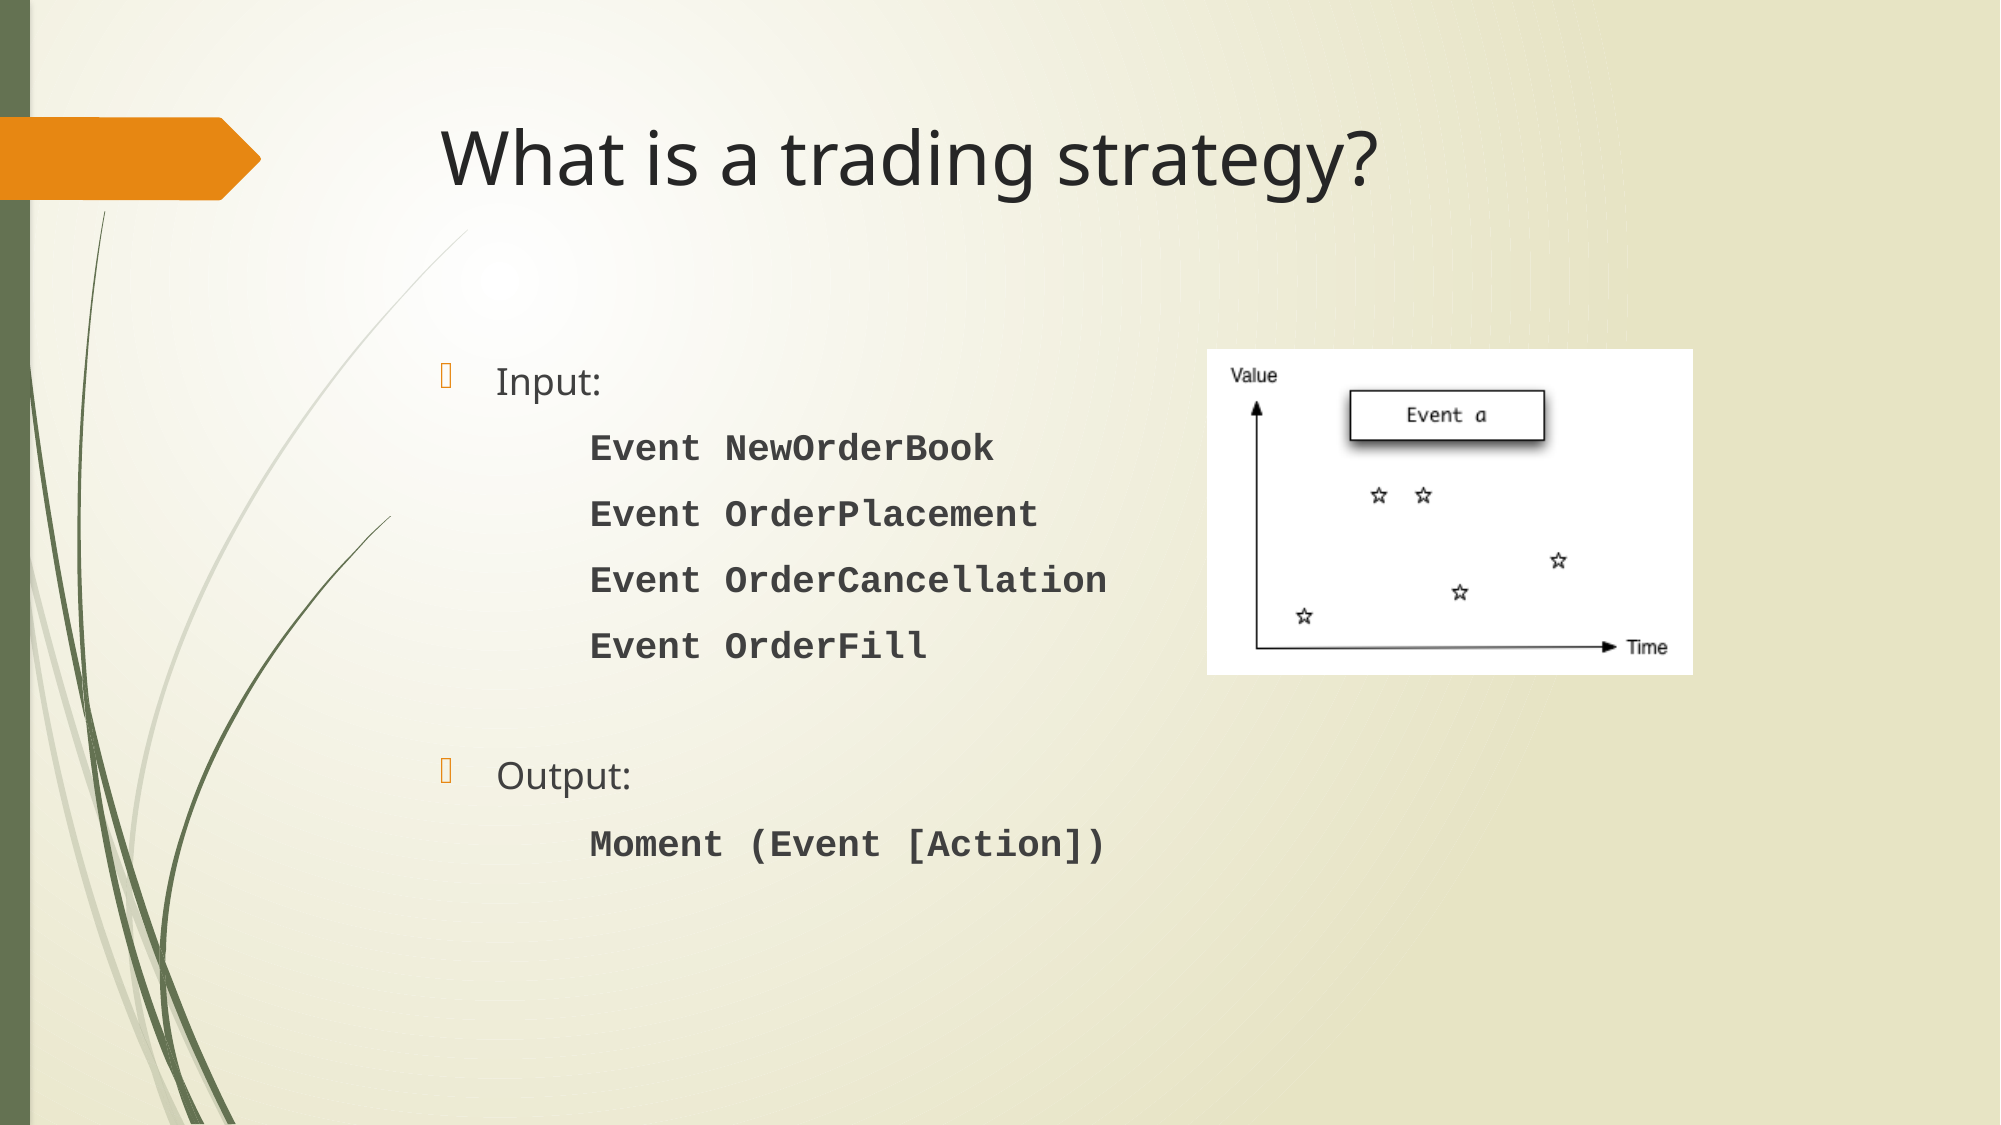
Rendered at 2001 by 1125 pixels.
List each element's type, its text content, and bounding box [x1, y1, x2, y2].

list Input: Event NewOrderBook Event OrderPlacement Event OrderCancellation Event OrderFill Output: Moment (Event [Action]) [424, 350, 1888, 970]
picture [1207, 349, 1693, 675]
title What is a trading strategy? [425, 102, 1888, 313]
